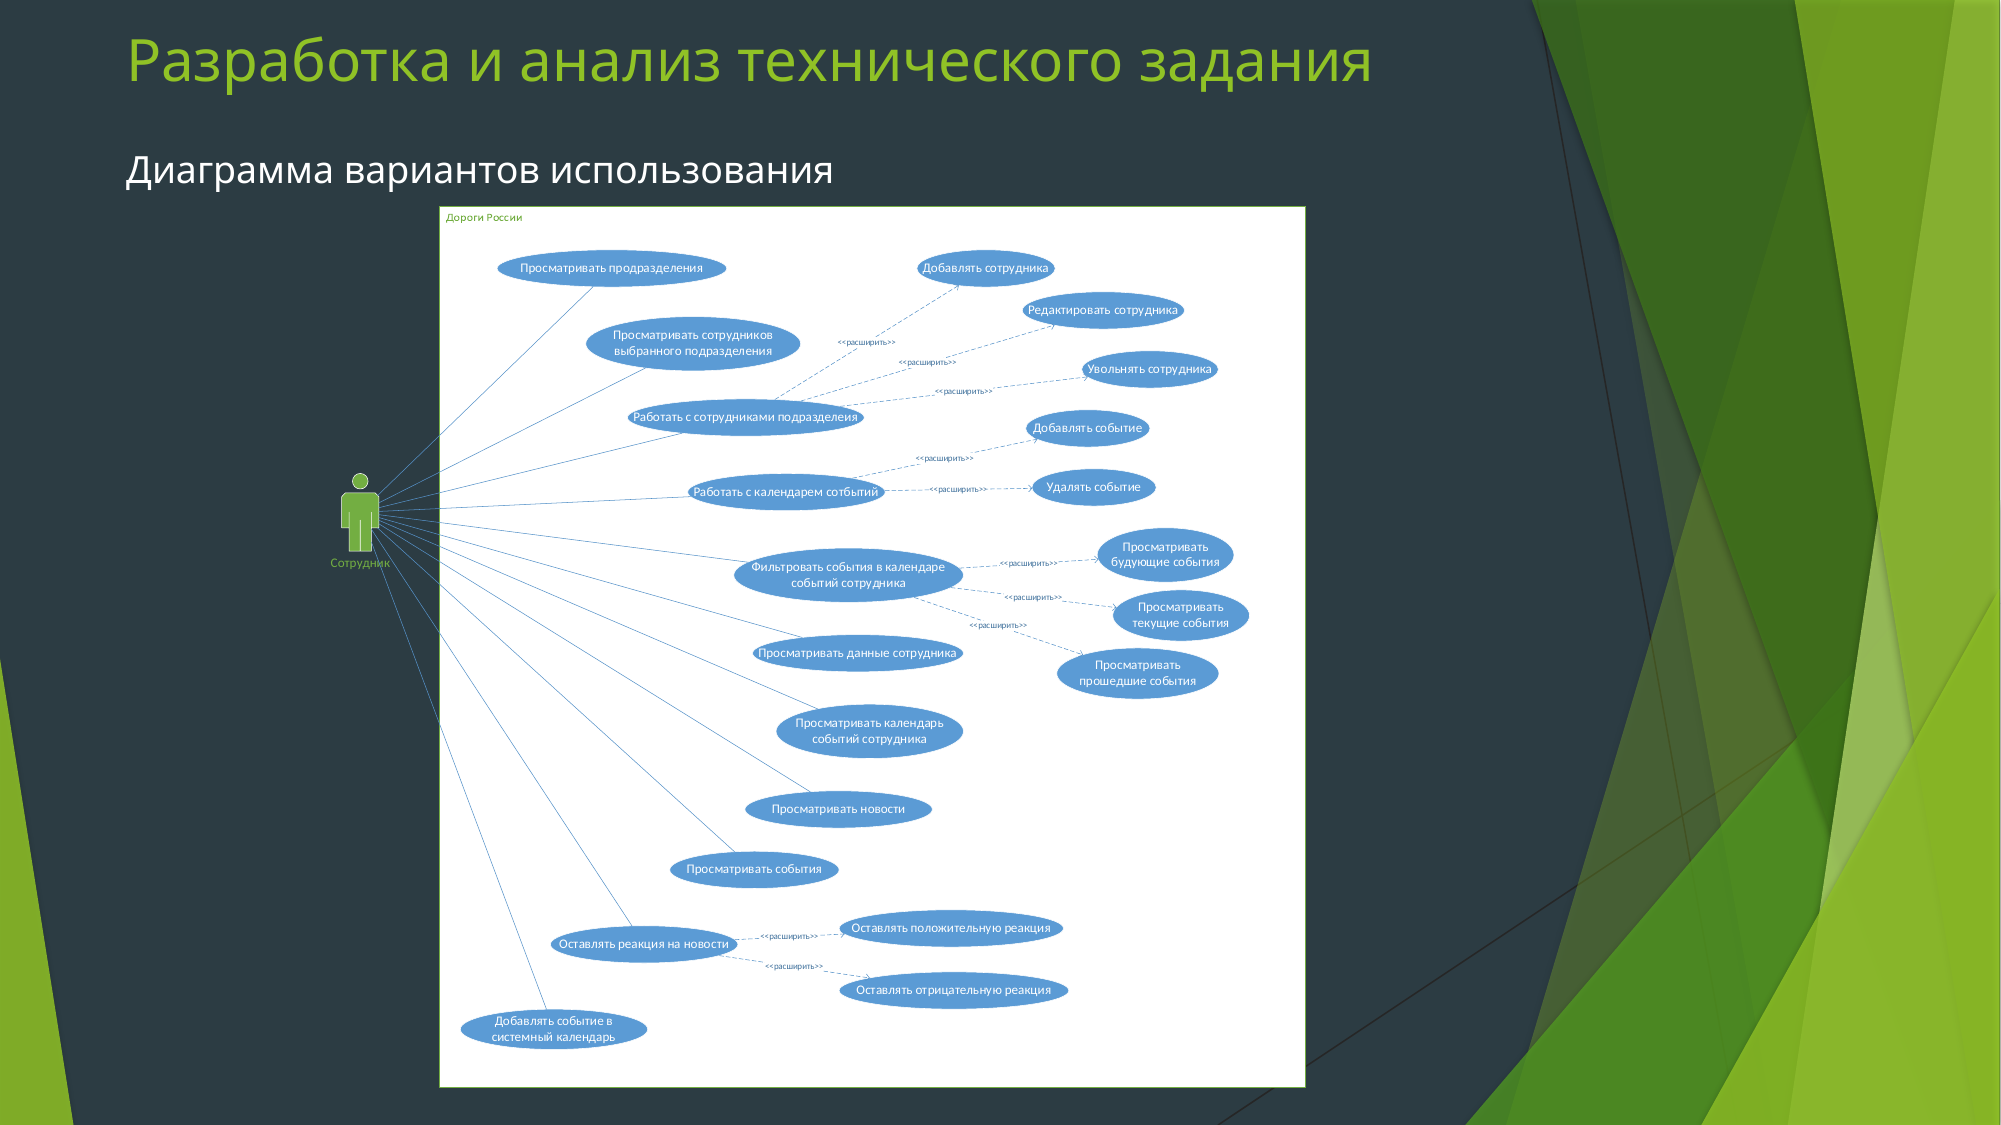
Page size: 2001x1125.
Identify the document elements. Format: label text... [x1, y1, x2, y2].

title Разработка и анализ технического задания [111, 15, 1522, 133]
list Диаграмма вариантов использования [111, 133, 1522, 1098]
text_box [322, 203, 1310, 1091]
